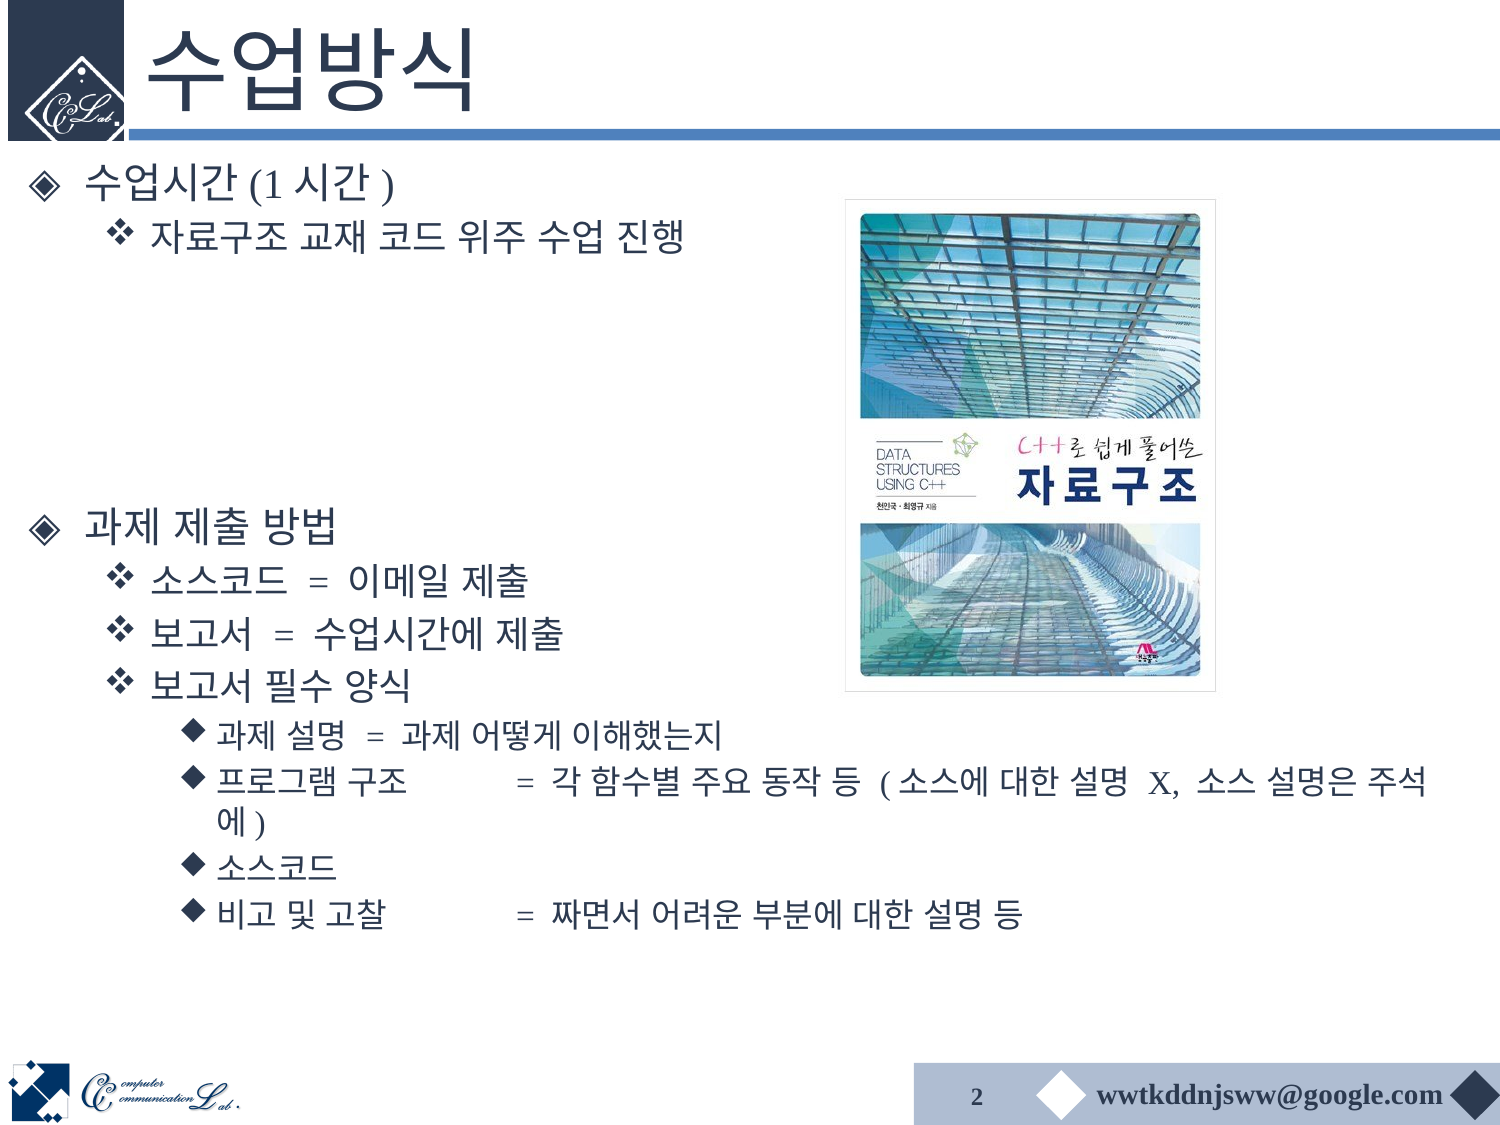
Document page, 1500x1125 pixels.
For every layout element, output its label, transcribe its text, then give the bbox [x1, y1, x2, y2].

list 수업시간(1시간) 자료구조 교재 코드 위주 수업 진행 과제 제출 방법 소스코드 = 이메일 제출 보고서 = 수업시간에 제출 보고서 필수 양식 과제 설명 = 과제 어떻게 이해했는지 프로그램 구조 = 각 함수별 주요 동작 등 (소스에 대한 설명 X, 소스 설명은 주석에) 소스코드 비고 및 고찰 = 짜면서 어려운 부분에 대한 설명 등 [13, 148, 1493, 1059]
picture [8, 0, 124, 141]
picture [758, 162, 1302, 729]
picture [7, 1058, 243, 1125]
title 수업방식 [129, 10, 1474, 126]
